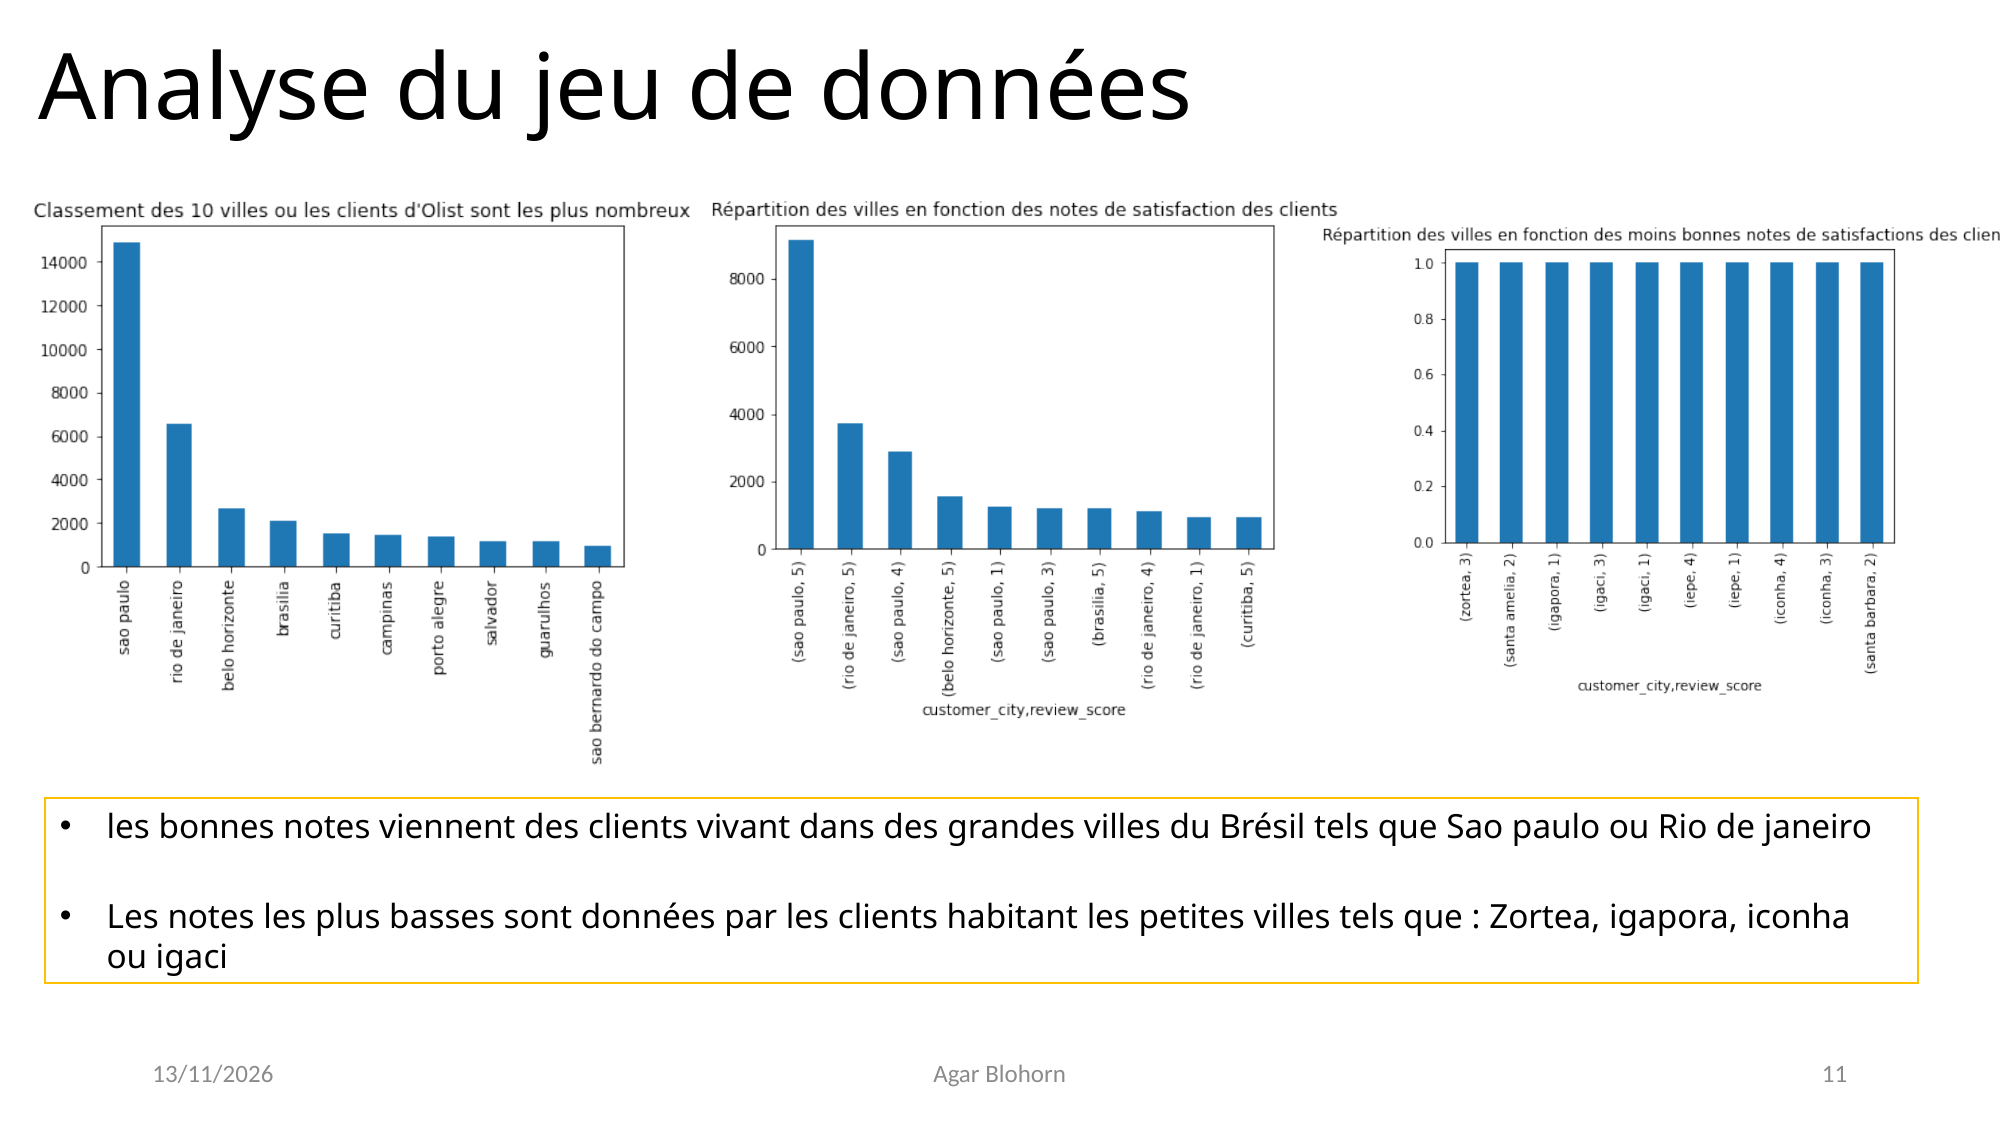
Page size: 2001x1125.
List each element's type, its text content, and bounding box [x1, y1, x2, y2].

picture [23, 191, 2000, 774]
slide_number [137, 1042, 588, 1103]
footer Agar Blohorn [662, 1042, 1338, 1103]
text_box les bonnes notes viennent des clients vivant dans des grandes villes du Brésil tels que Sao paulo ou Rio de janeiro Les notes les plus basses sont données par les clients habitant les petites villes tels que : Zortea, igapora, iconha ou igaci [44, 797, 1919, 984]
title Analyse du jeu de données [0, 0, 2000, 180]
slide_number 11 [1412, 1042, 1863, 1103]
